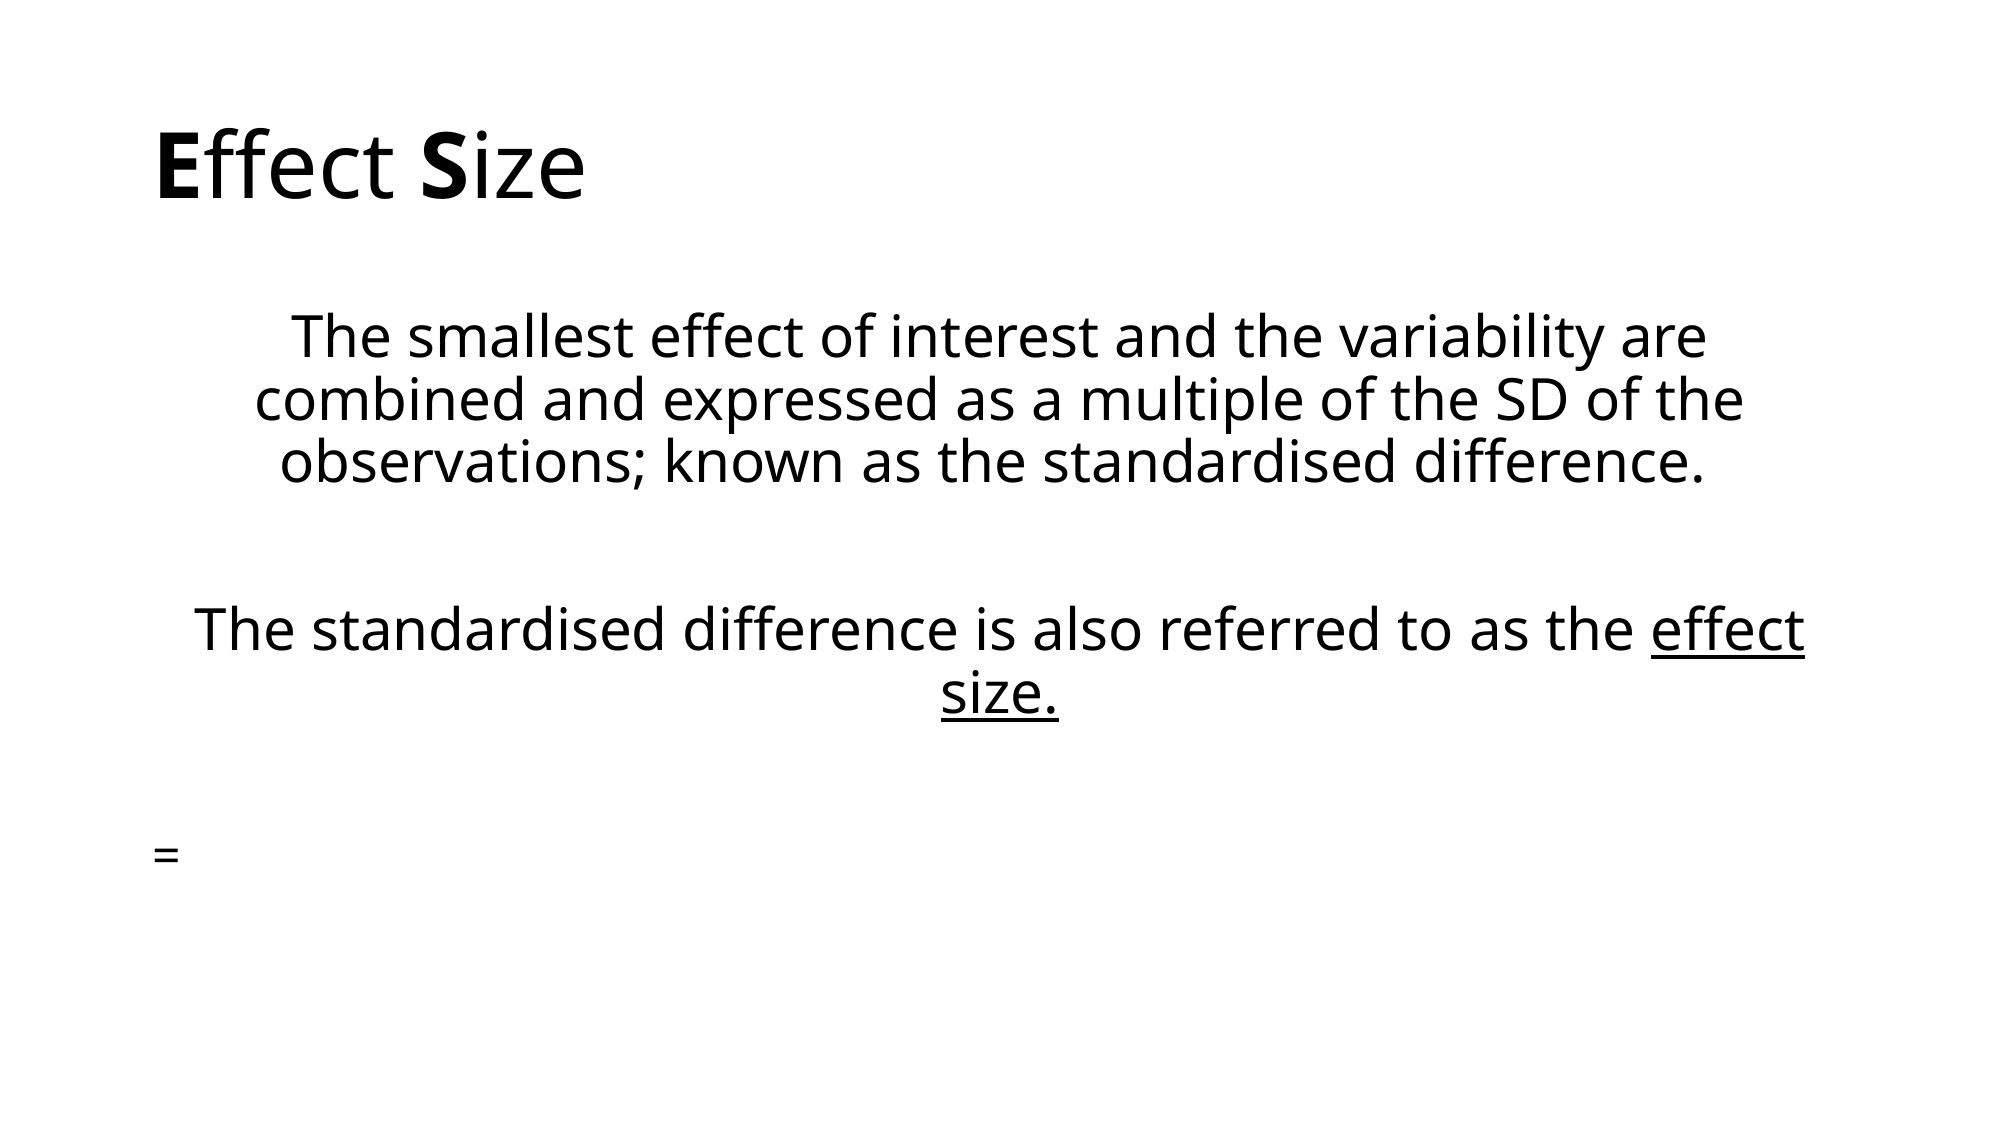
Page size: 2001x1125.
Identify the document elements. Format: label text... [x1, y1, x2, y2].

title Effect Size [137, 59, 1863, 278]
